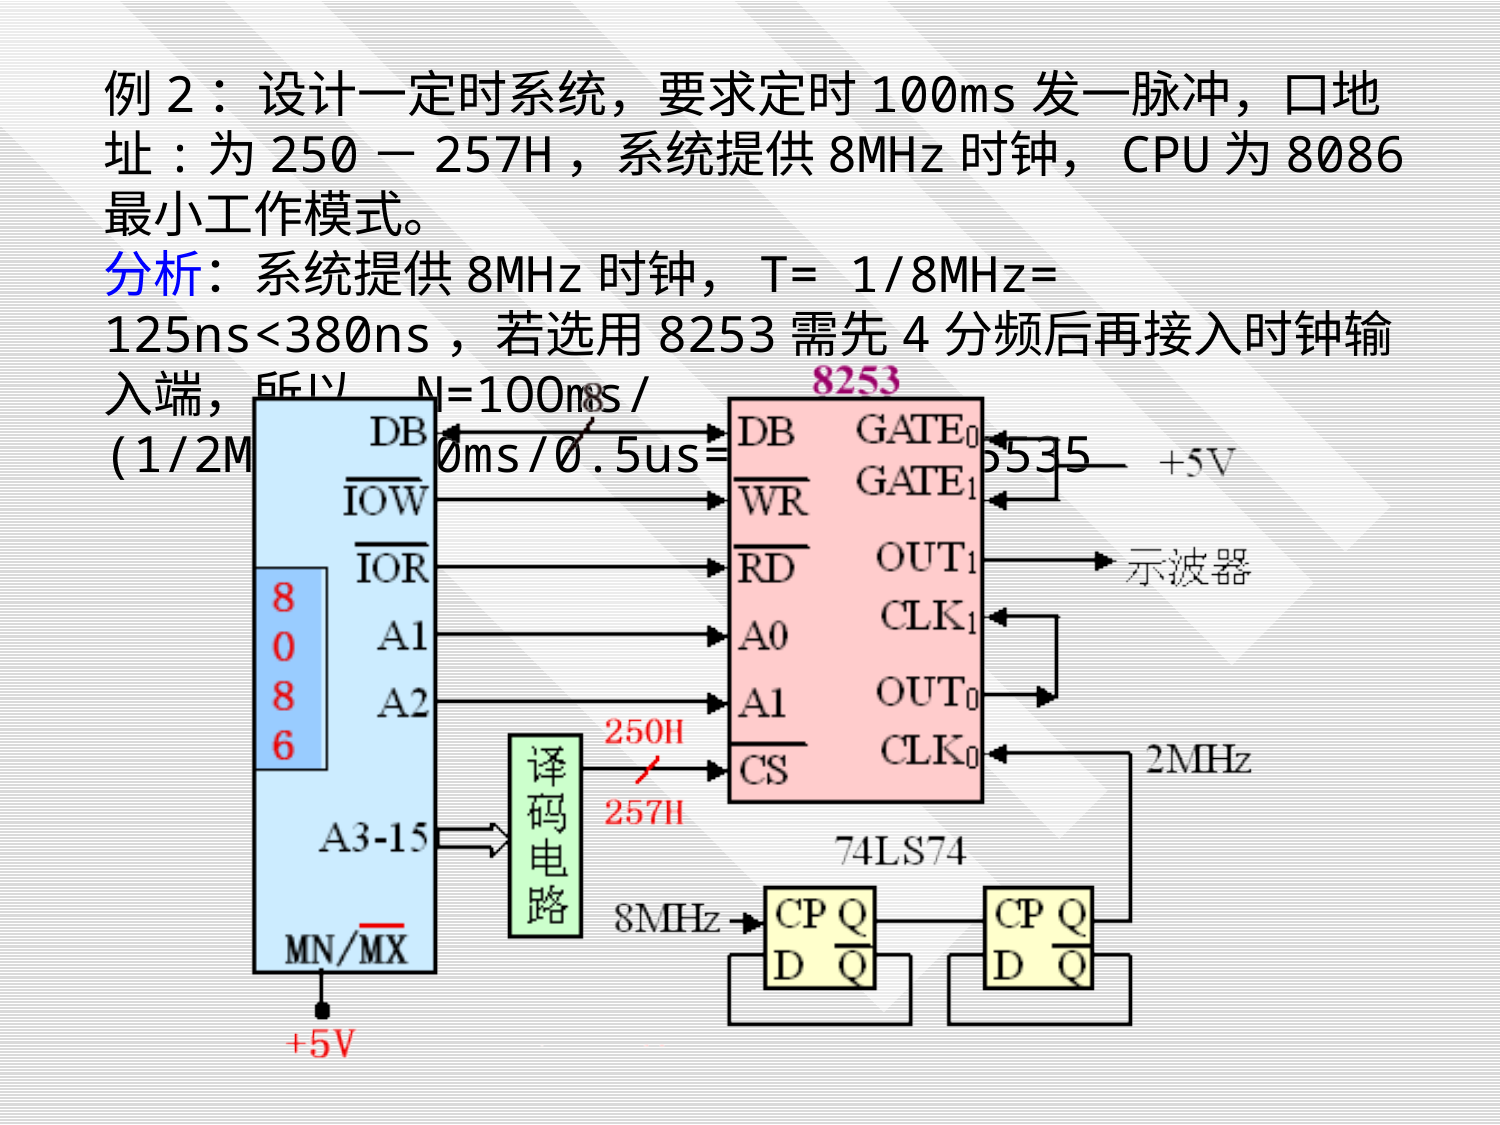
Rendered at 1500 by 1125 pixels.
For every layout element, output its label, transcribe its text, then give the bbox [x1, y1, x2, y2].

picture [229, 361, 1270, 1073]
text_box 例2：设计一定时系统，要求定时100ms发一脉冲，口地址:为250－257H，系统提供8MHz时钟，CPU为8086最小工作模式。 分析：系统提供8MHz时钟，T= 1/8MHz= 125ns<380ns，若选用8253需先4分频后再接入时钟输入端，所以，N=1OOms/ (1/2MHz)=100ms/0.5us=200000>65535 [88, 54, 1436, 490]
